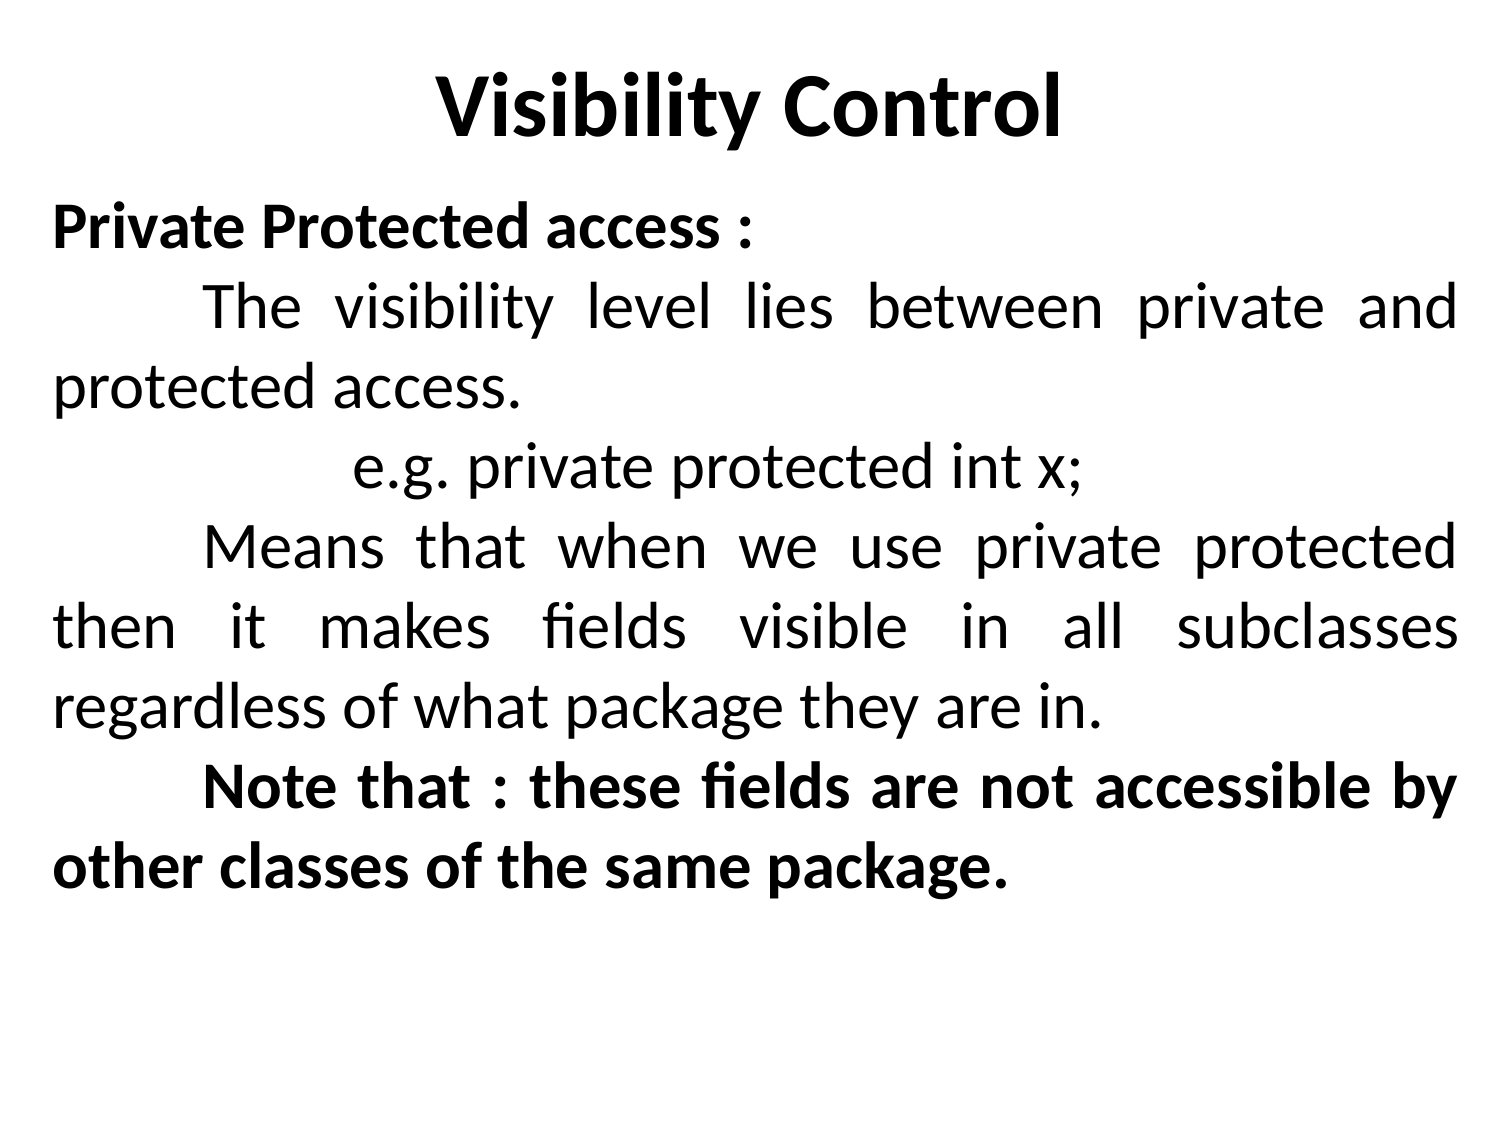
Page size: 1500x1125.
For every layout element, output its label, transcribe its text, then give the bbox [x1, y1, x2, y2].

text_box Private Protected access : The visibility level lies between private and protected access. e.g. private protected int x; Means that when we use private protected then it makes fields visible in all subclasses regardless of what package they are in. Note that : these fields are not accessible by other classes of the same package. [37, 174, 1475, 910]
title Visibility Control [0, 24, 1500, 175]
